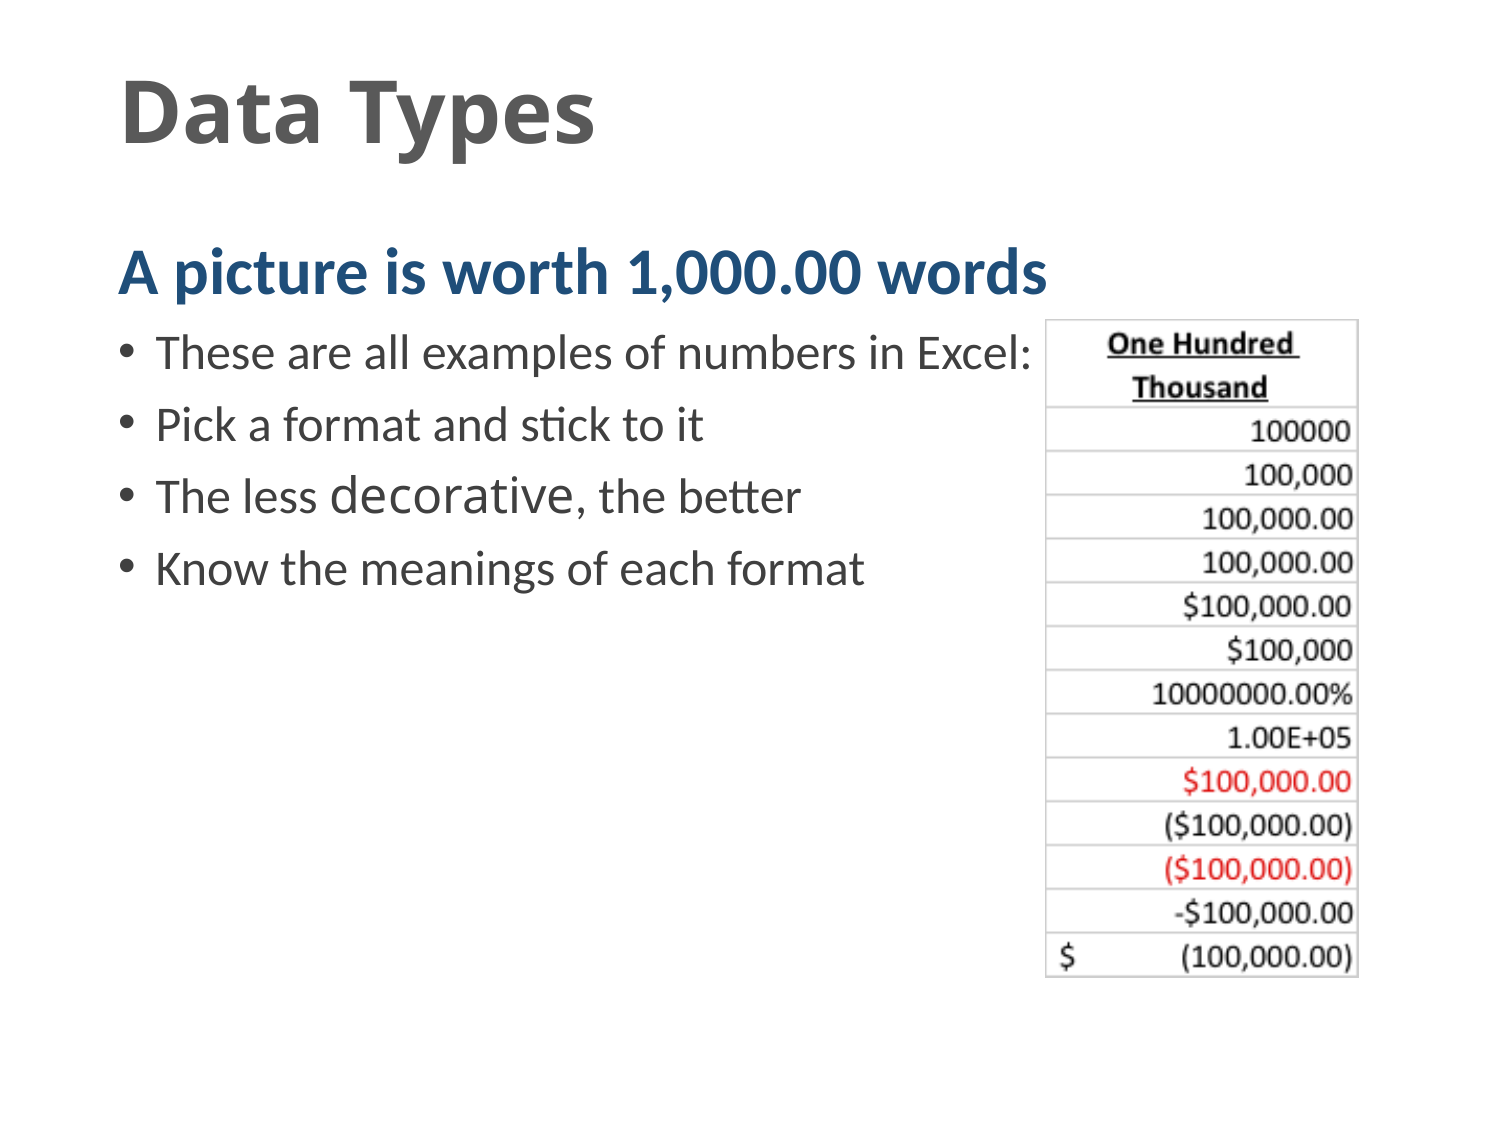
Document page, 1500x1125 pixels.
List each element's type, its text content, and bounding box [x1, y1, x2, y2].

picture [1045, 319, 1359, 978]
list A picture is worth 1,000.00 words These are all examples of numbers in Excel: Pick a format and stick to it The less decorative, the better Know the meanings of each format [103, 204, 1397, 1014]
title Data Types [103, 59, 1397, 170]
